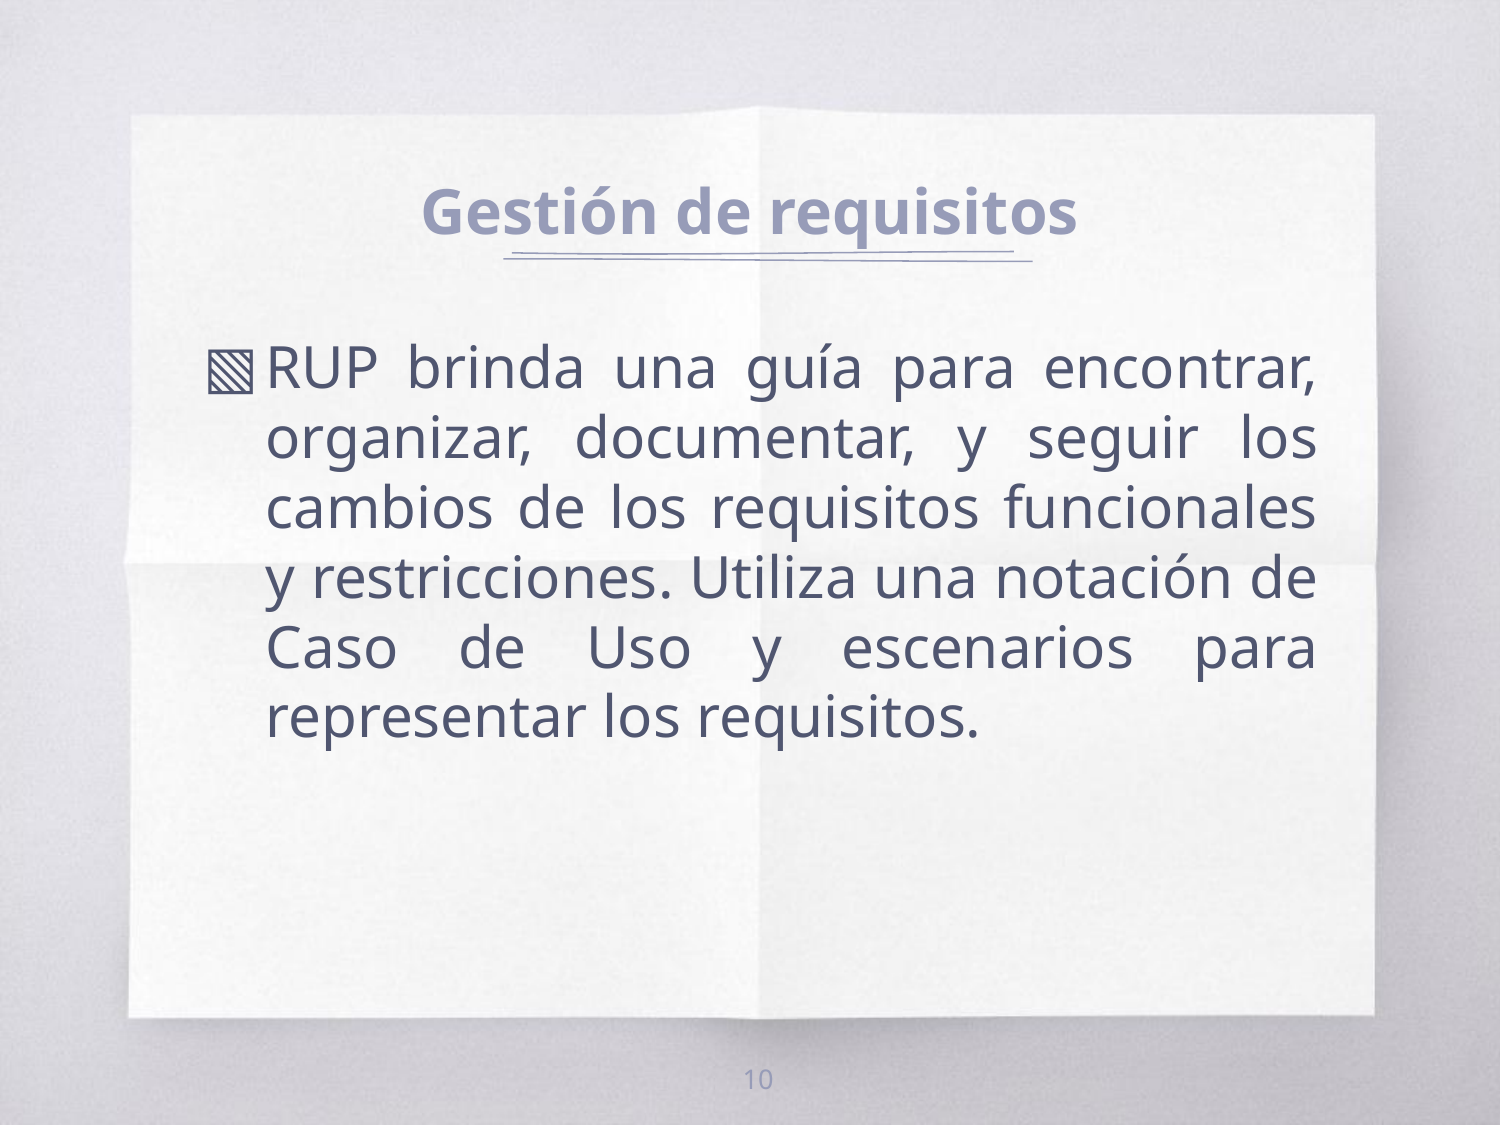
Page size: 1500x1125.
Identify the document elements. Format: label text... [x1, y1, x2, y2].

list RUP brinda una guía para encontrar, organizar, documentar, y seguir los cambios de los requisitos funcionales y restricciones. Utiliza una notación de Caso de Uso y escenarios para representar los requisitos. [175, 314, 1334, 985]
slide_number 10 [713, 1047, 804, 1113]
picture [0, 0, 1500, 1125]
title Gestión de requisitos [168, 113, 1332, 263]
